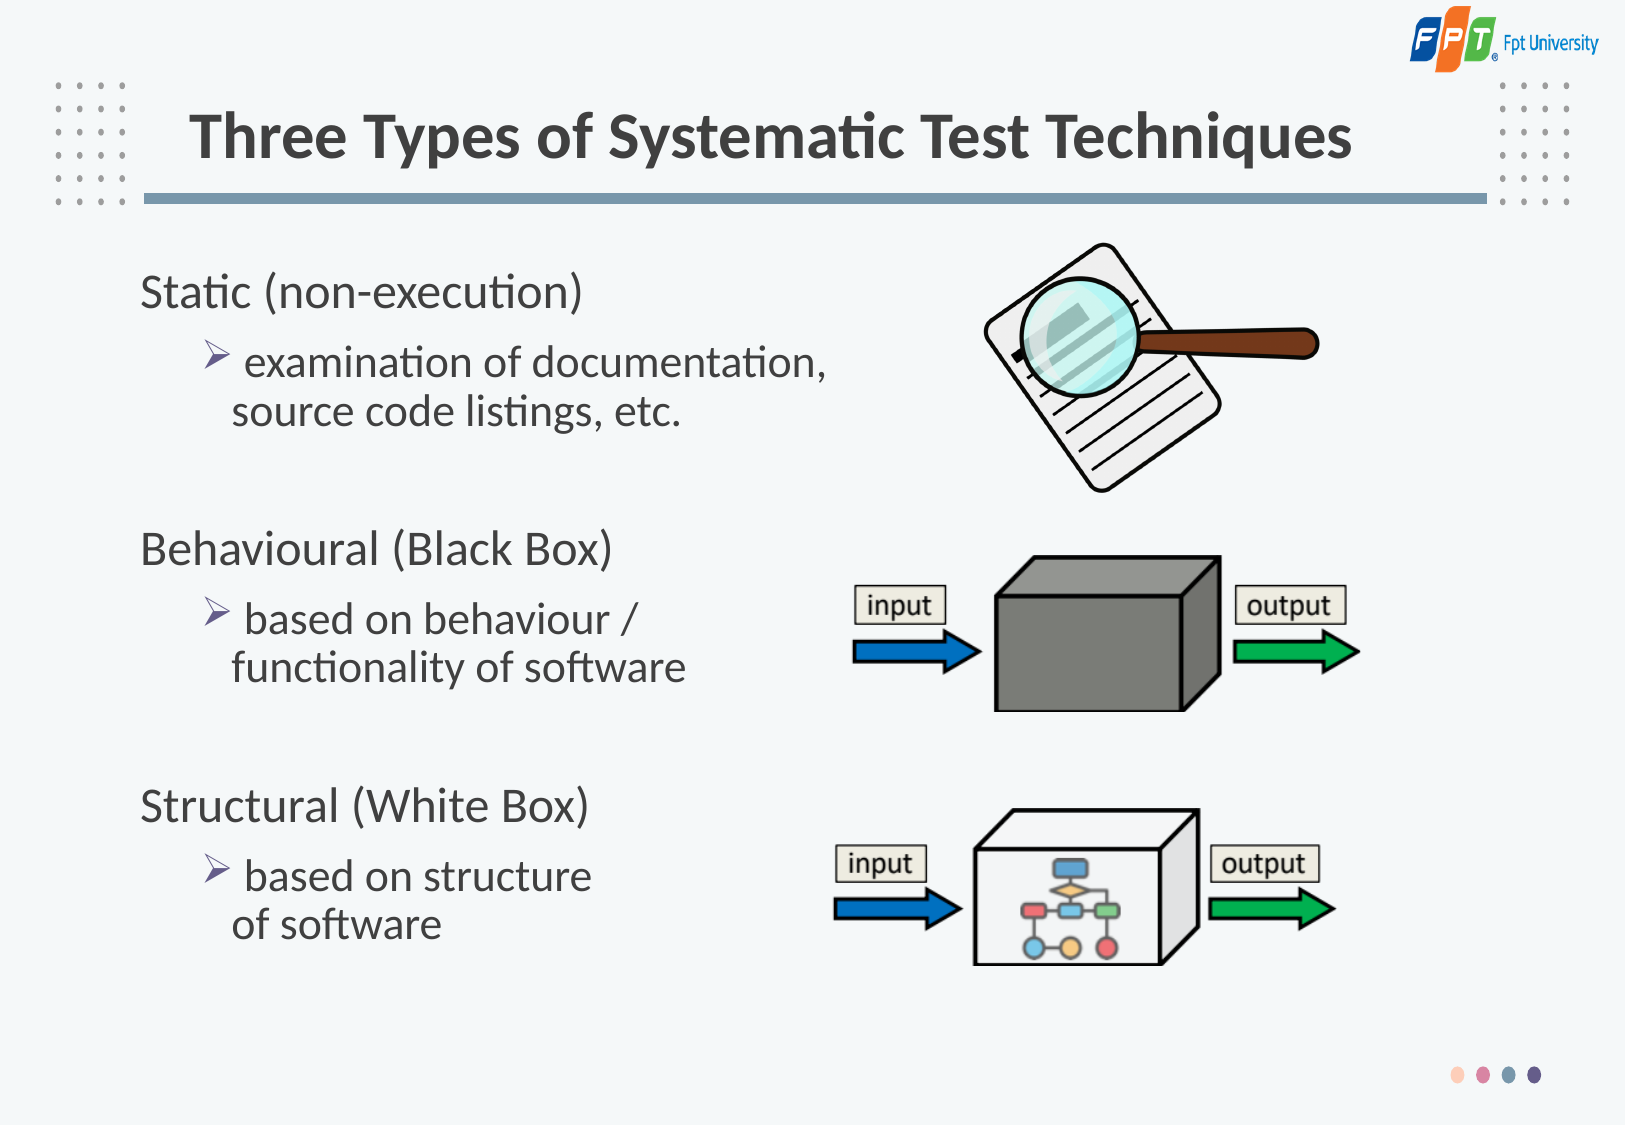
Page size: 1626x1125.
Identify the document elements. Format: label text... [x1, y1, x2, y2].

picture [970, 163, 1333, 516]
picture [1383, 6, 1624, 88]
picture [829, 808, 1337, 966]
list Static (non-execution) examination of documentation, source code listings, etc. Behavioural (Black Box) based on behaviour / functionality of software Structural (White Box) based on structure of software [125, 259, 1514, 1079]
picture [847, 555, 1361, 712]
title Three Types of Systematic Test Techniques [77, 83, 1467, 192]
